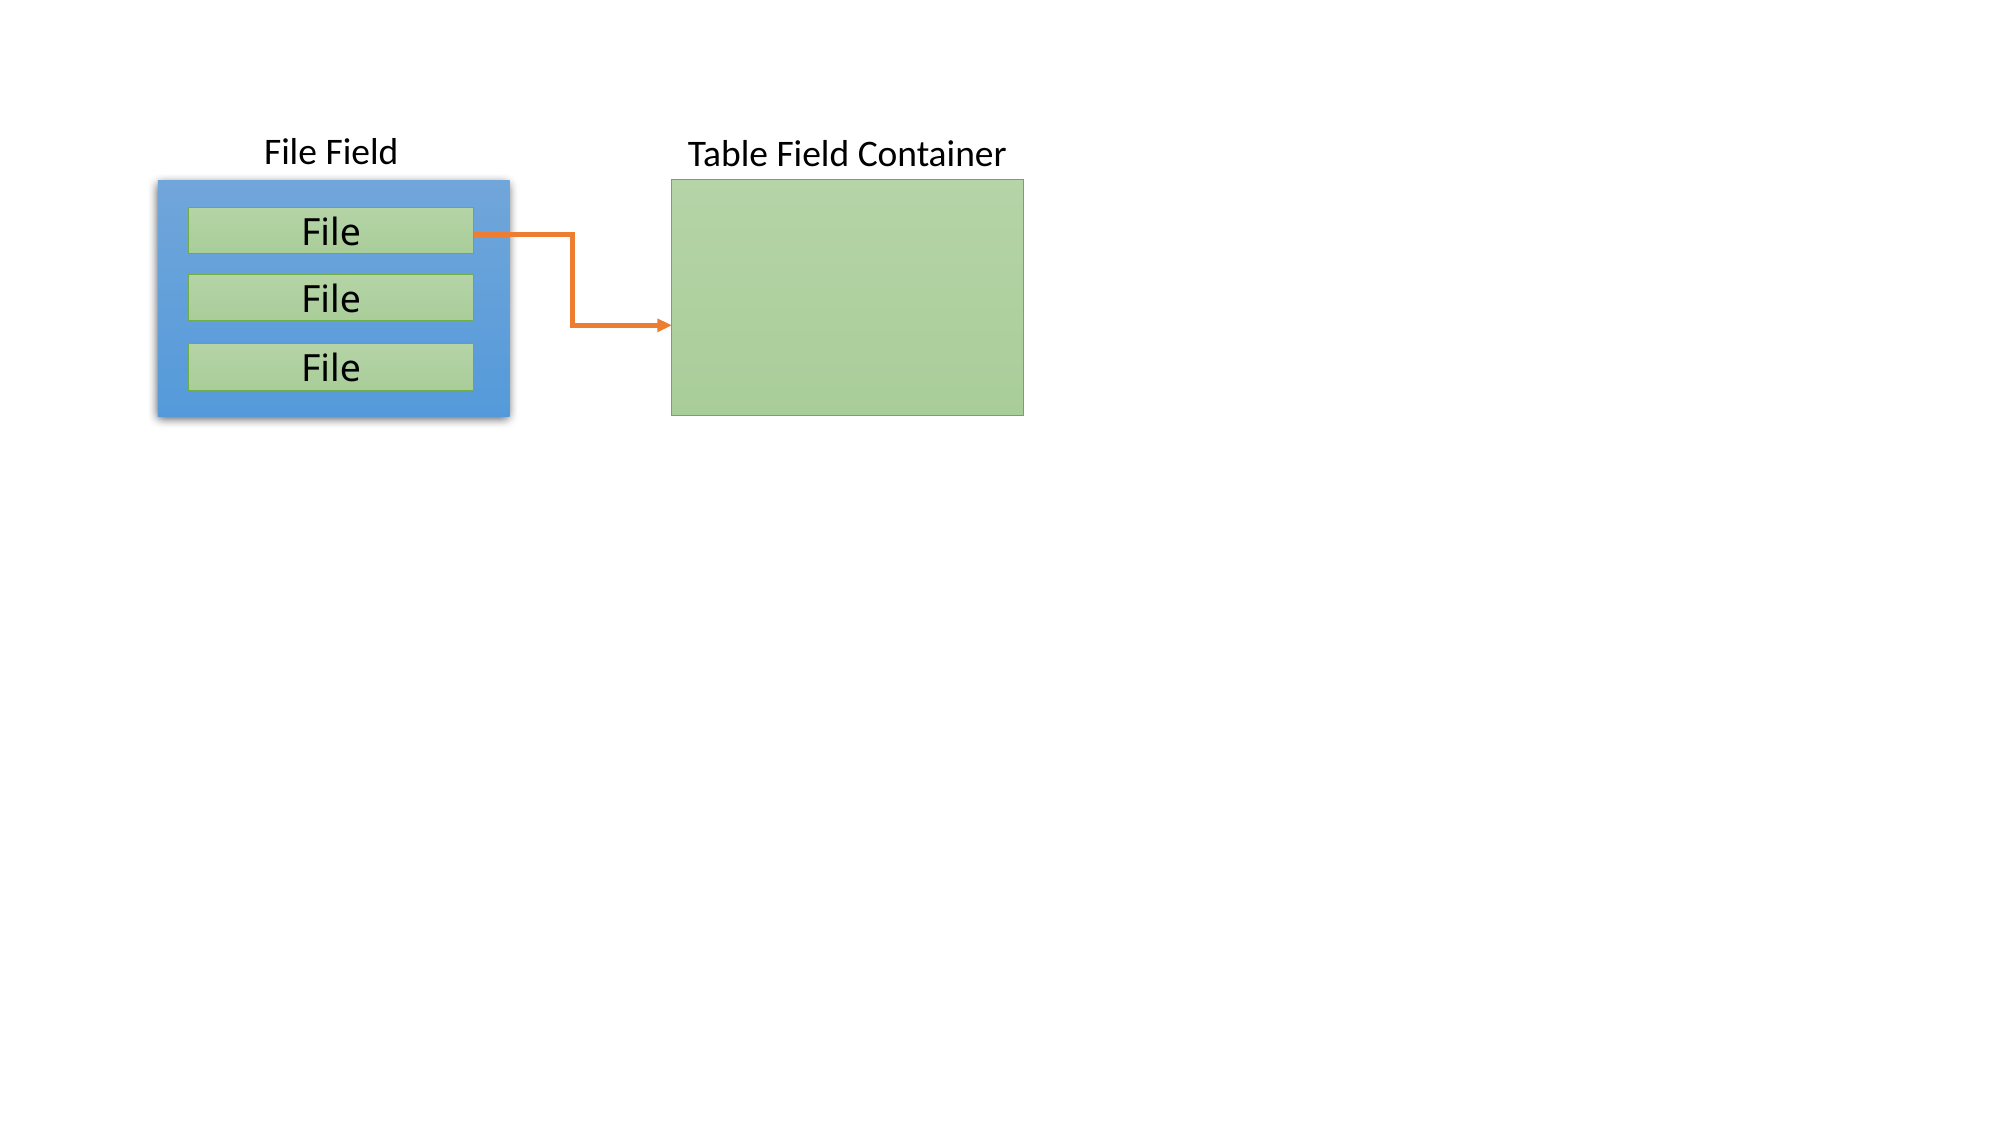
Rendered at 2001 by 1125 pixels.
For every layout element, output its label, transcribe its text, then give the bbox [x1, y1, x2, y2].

text_box Table Field Container [671, 121, 1024, 181]
text_box [671, 181, 1024, 416]
text_box File [188, 207, 474, 254]
text_box [157, 180, 510, 417]
text_box File Field [188, 119, 474, 180]
text_box File [188, 343, 474, 391]
text_box File [188, 274, 473, 321]
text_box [473, 234, 672, 326]
